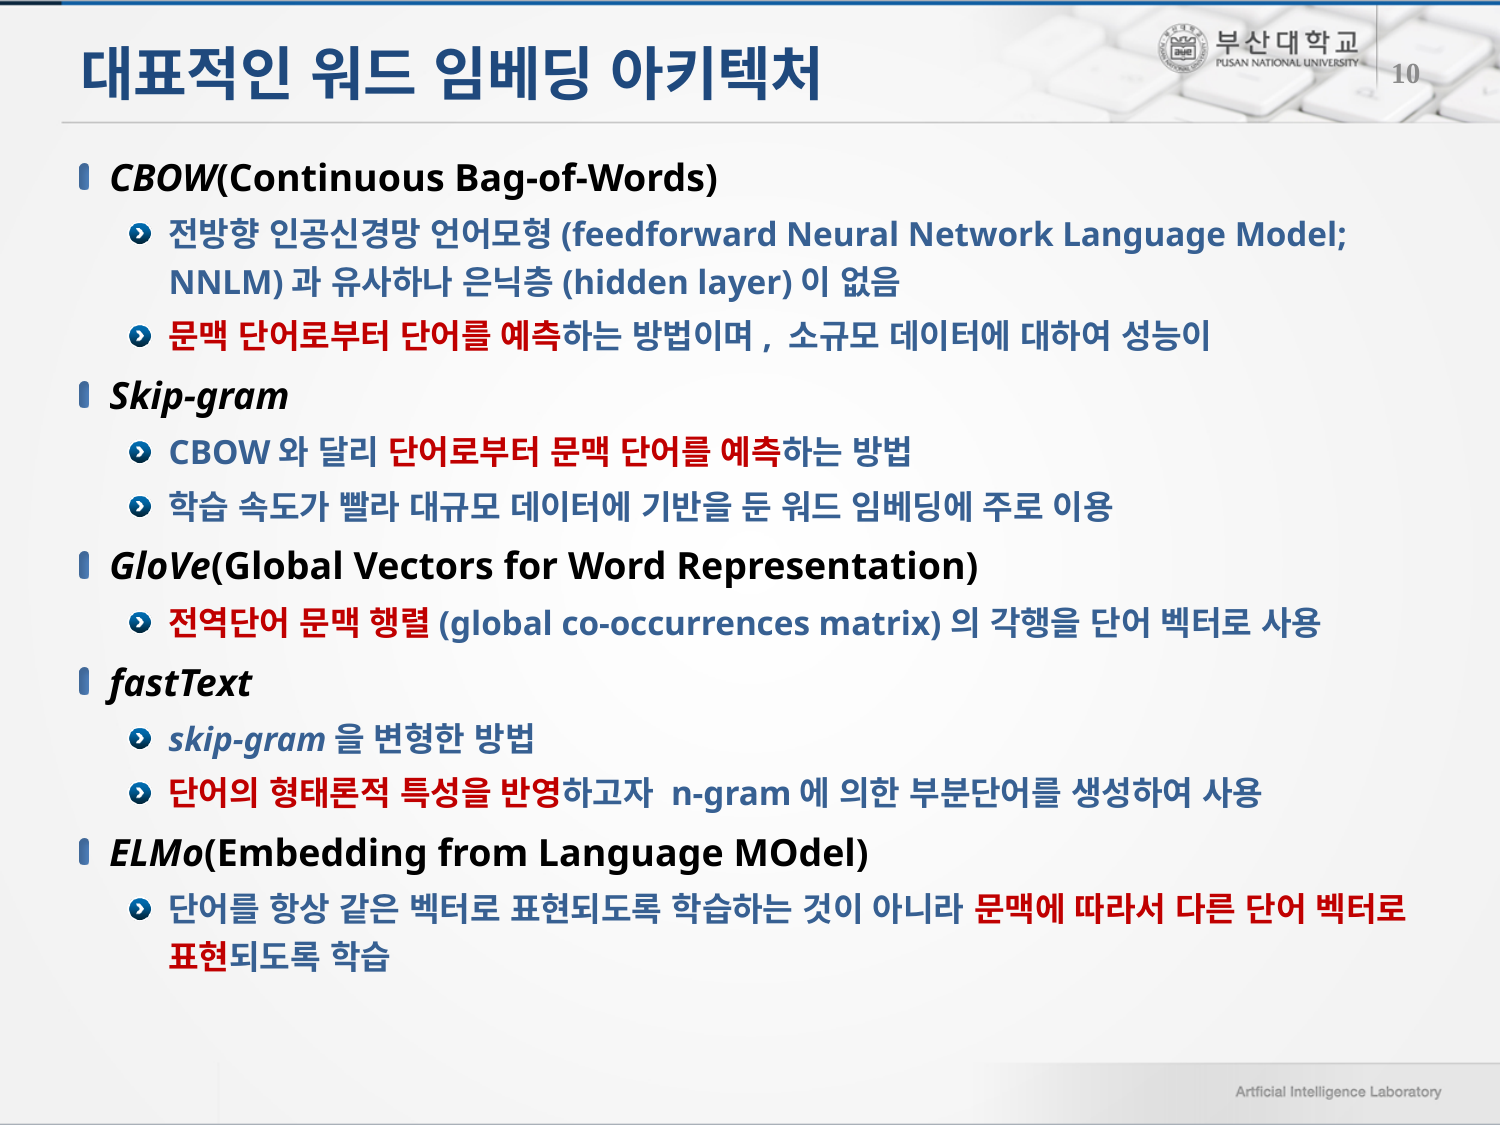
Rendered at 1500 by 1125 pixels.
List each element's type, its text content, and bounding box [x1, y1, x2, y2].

title 대표적인 워드 임베딩 아키텍처 [64, 30, 1152, 114]
slide_number 10 [1376, 30, 1461, 114]
picture [0, 0, 1500, 1125]
list CBOW(Continuous Bag-of-Words) 전방향 인공신경망 언어모형(feedforward Neural Network Language Model; NNLM)과 유사하나 은닉층(hidden layer)이 없음 문맥 단어로부터 단어를 예측하는 방법이며, 소규모 데이터에 대하여 성능이 Skip-gram CBOW와 달리 단어로부터 문맥 단어를 예측하는 방법 학습 속도가 빨라 대규모 데이터에 기반을 둔 워드 임베딩에 주로 이용 GloVe(Global Vectors for Word Representation) 전역단어 문맥 행렬(global co-occurrences matrix)의 각행을 단어 벡터로 사용 fastText skip-gram을 변형한 방법 단어의 형태론적 특성을 반영하고자 n-gram에 의한 부분단어를 생성하여 사용 ELMo(Embedding from Language MOdel) 단어를 항상 같은 벡터로 표현되도록 학습하는 것이 아니라 문맥에 따라서 다른 단어 벡터로 표현되도록 학습 [64, 137, 1425, 1005]
